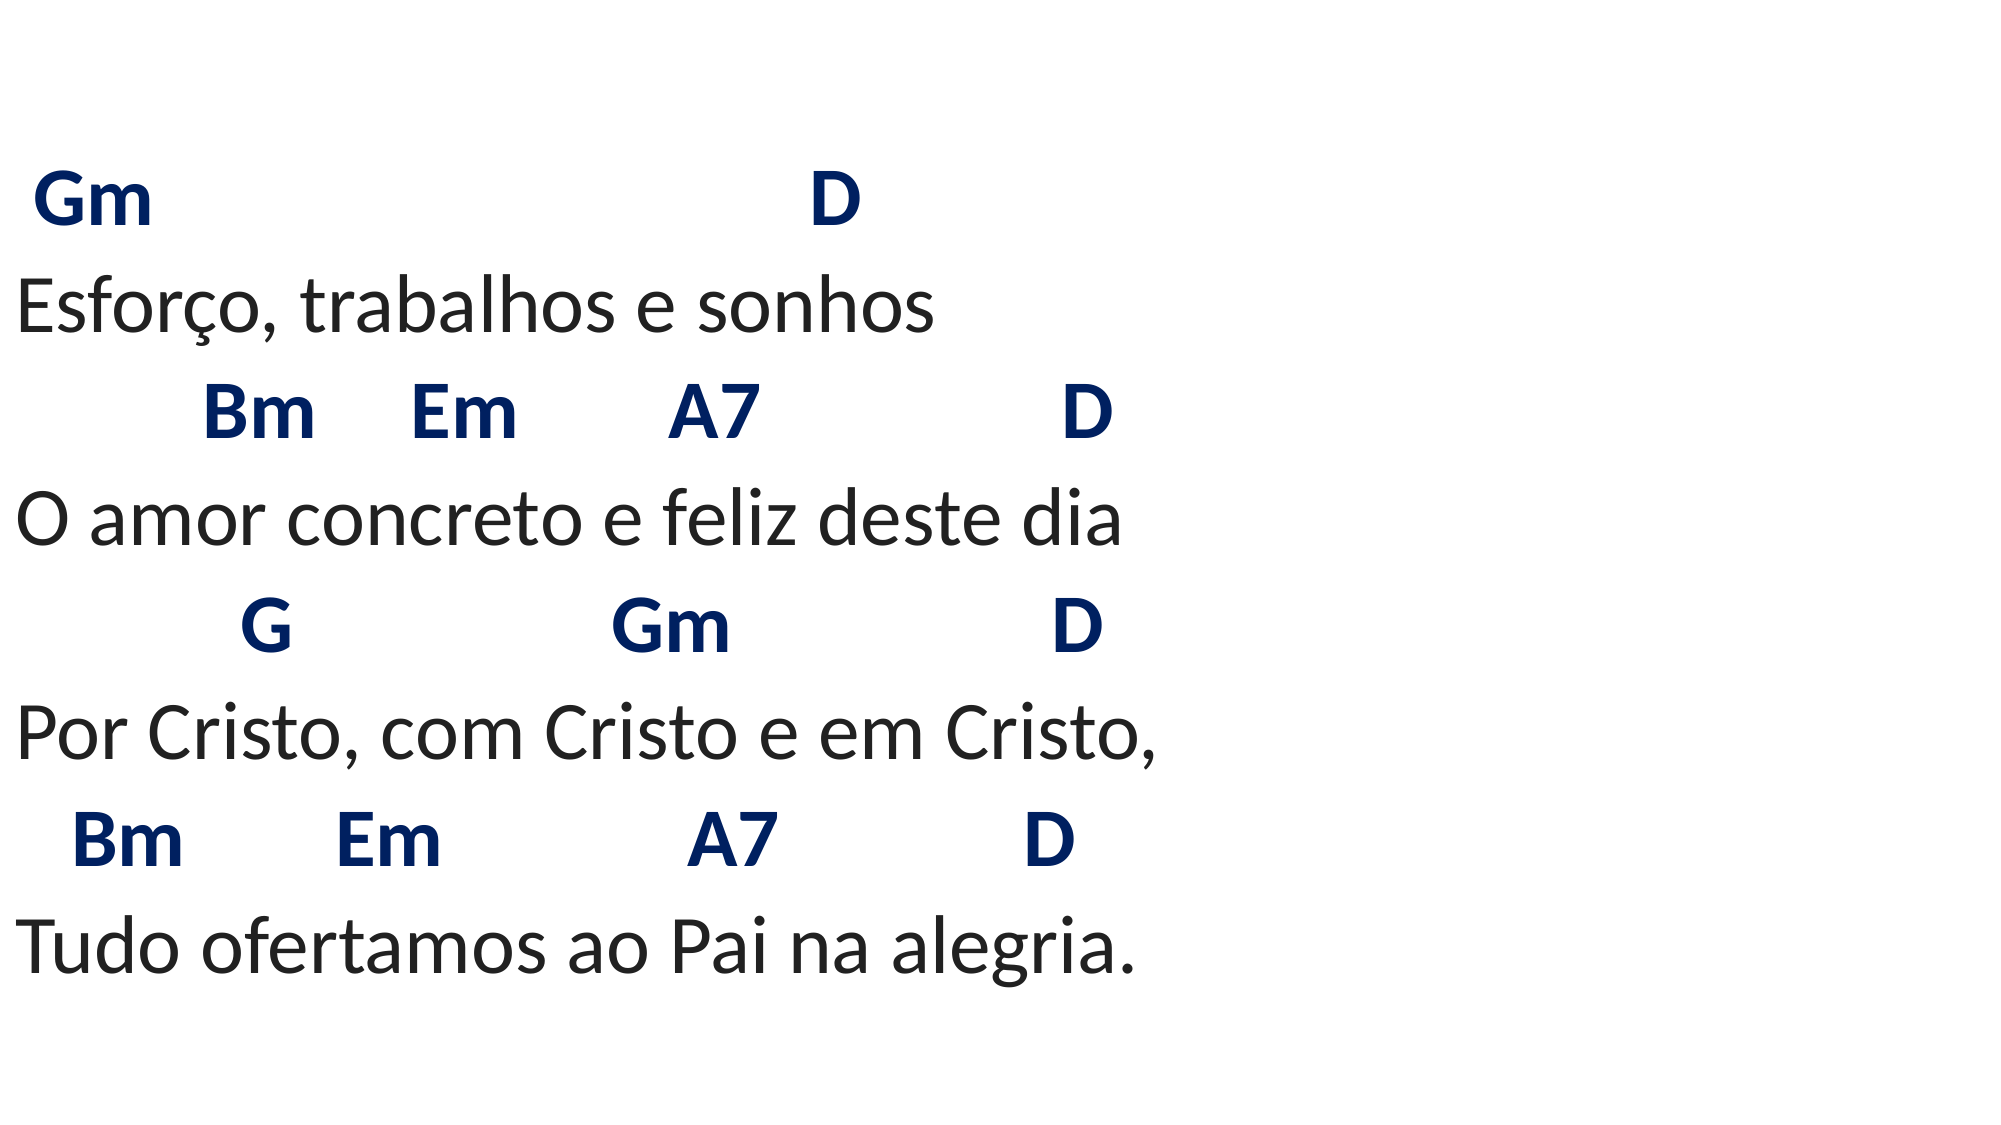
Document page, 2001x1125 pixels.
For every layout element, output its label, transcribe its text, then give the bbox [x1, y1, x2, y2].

title Gm D Esforço, trabalhos e sonhos Bm Em A7 D O amor concreto e feliz deste dia G Gm D Por Cristo, com Cristo e em Cristo, Bm Em A7 D Tudo ofertamos ao Pai na alegria. [0, 0, 2000, 1125]
